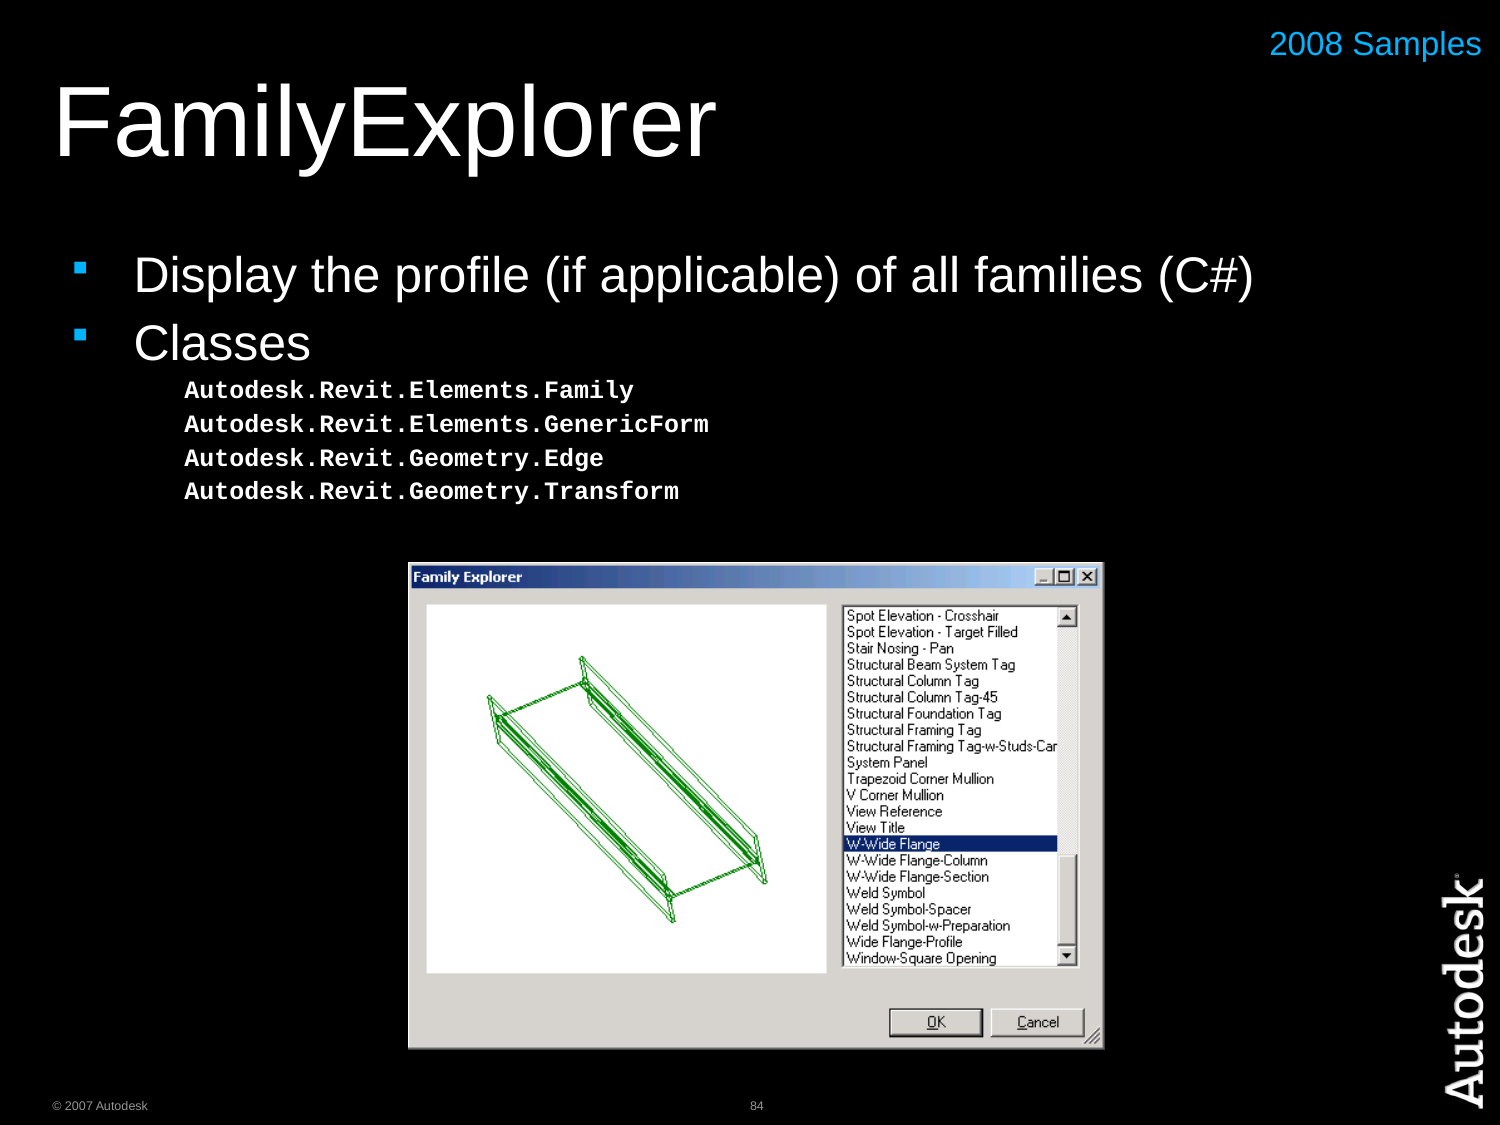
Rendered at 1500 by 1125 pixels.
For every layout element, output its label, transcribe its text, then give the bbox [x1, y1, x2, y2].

title FamilyExplorer [52, 22, 1388, 211]
picture [1402, 0, 1500, 1125]
picture [408, 562, 1105, 1050]
text_box 2008 Samples [1151, 22, 1483, 63]
list Display the profile (if applicable) of all families (C#) Classes Autodesk.Revit.Elements.Family Autodesk.Revit.Elements.GenericForm Autodesk.Revit.Geometry.Edge Autodesk.Revit.Geometry.Transform [52, 242, 1388, 1083]
